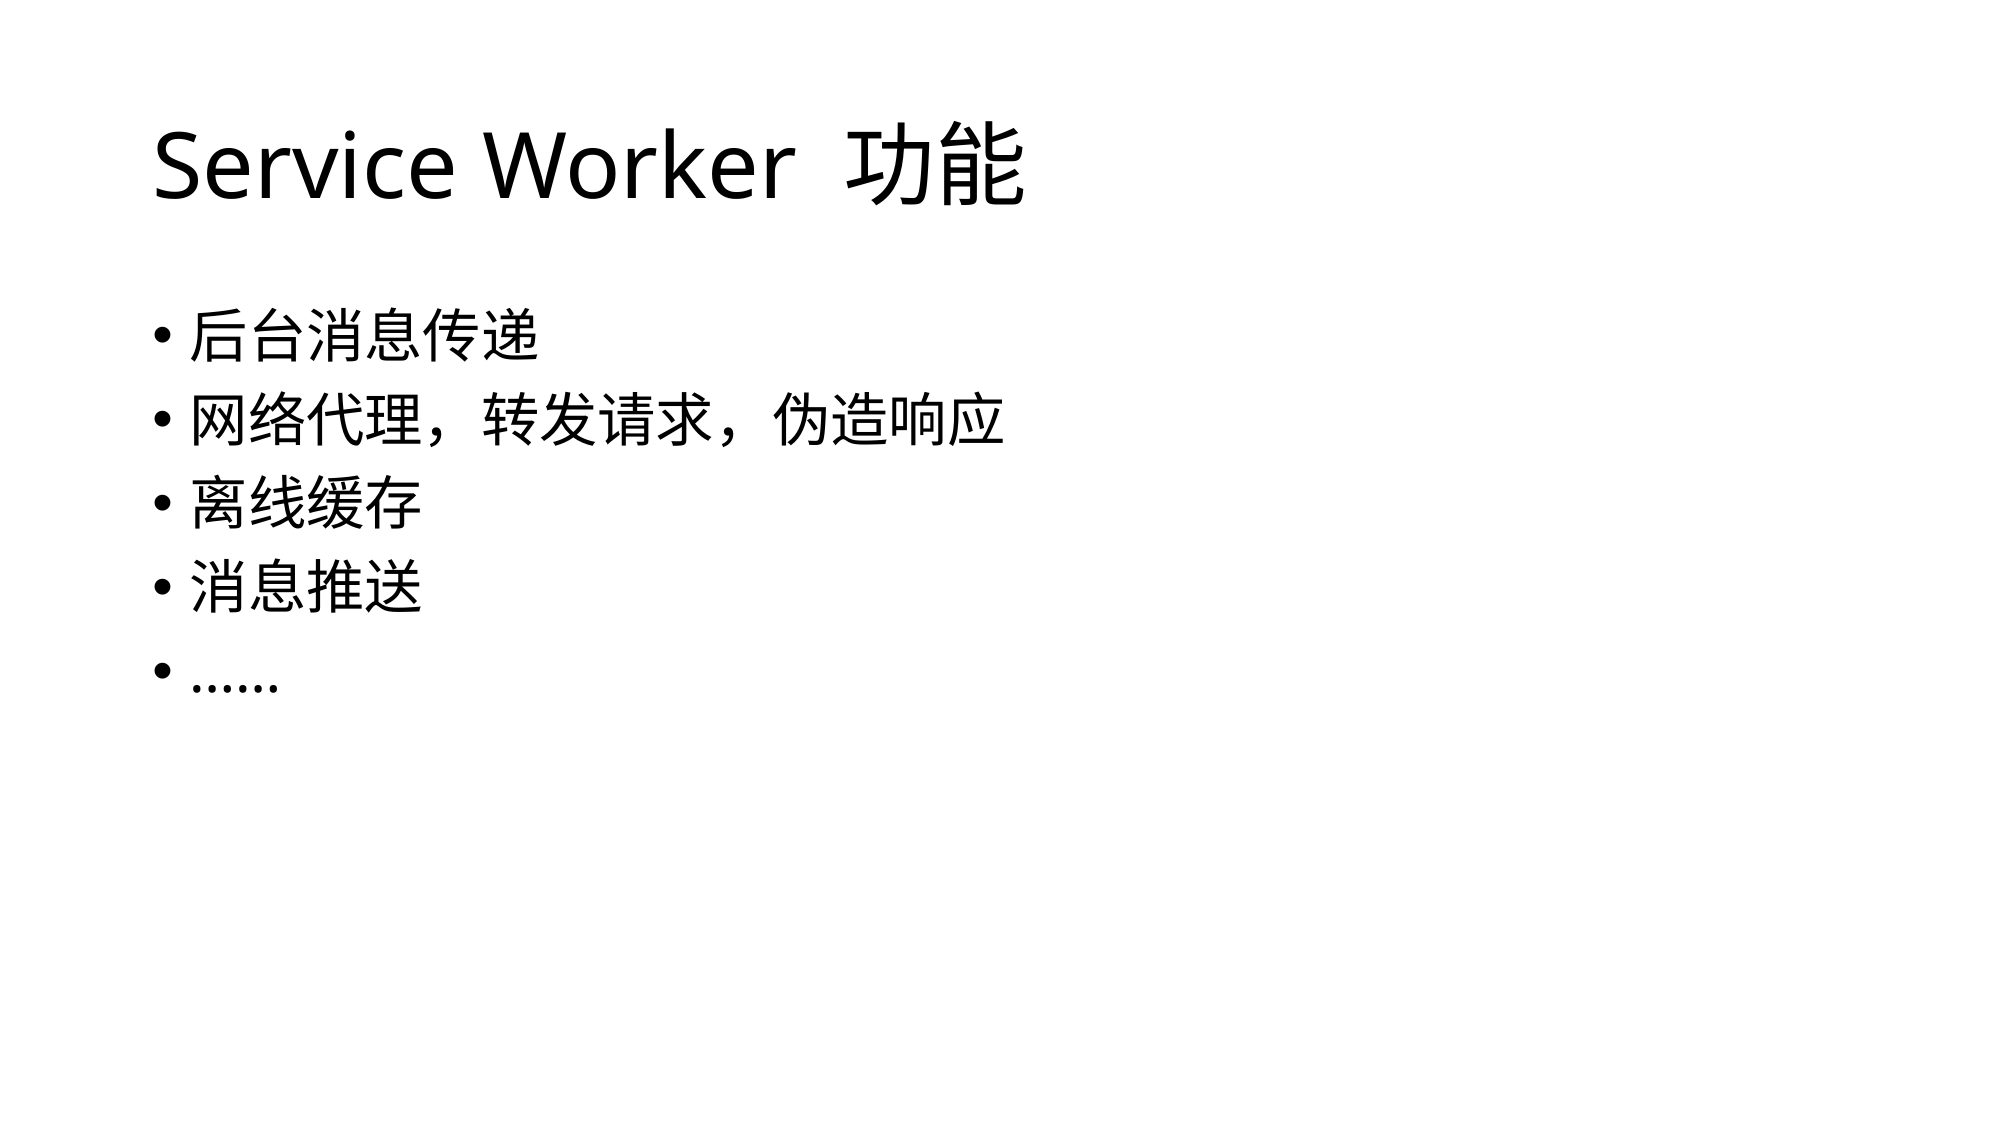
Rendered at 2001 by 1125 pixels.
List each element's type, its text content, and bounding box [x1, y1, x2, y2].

list 后台消息传递 网络代理，转发请求，伪造响应 离线缓存 消息推送 …… [137, 299, 1863, 1014]
title Service Worker 功能 [137, 59, 1863, 278]
